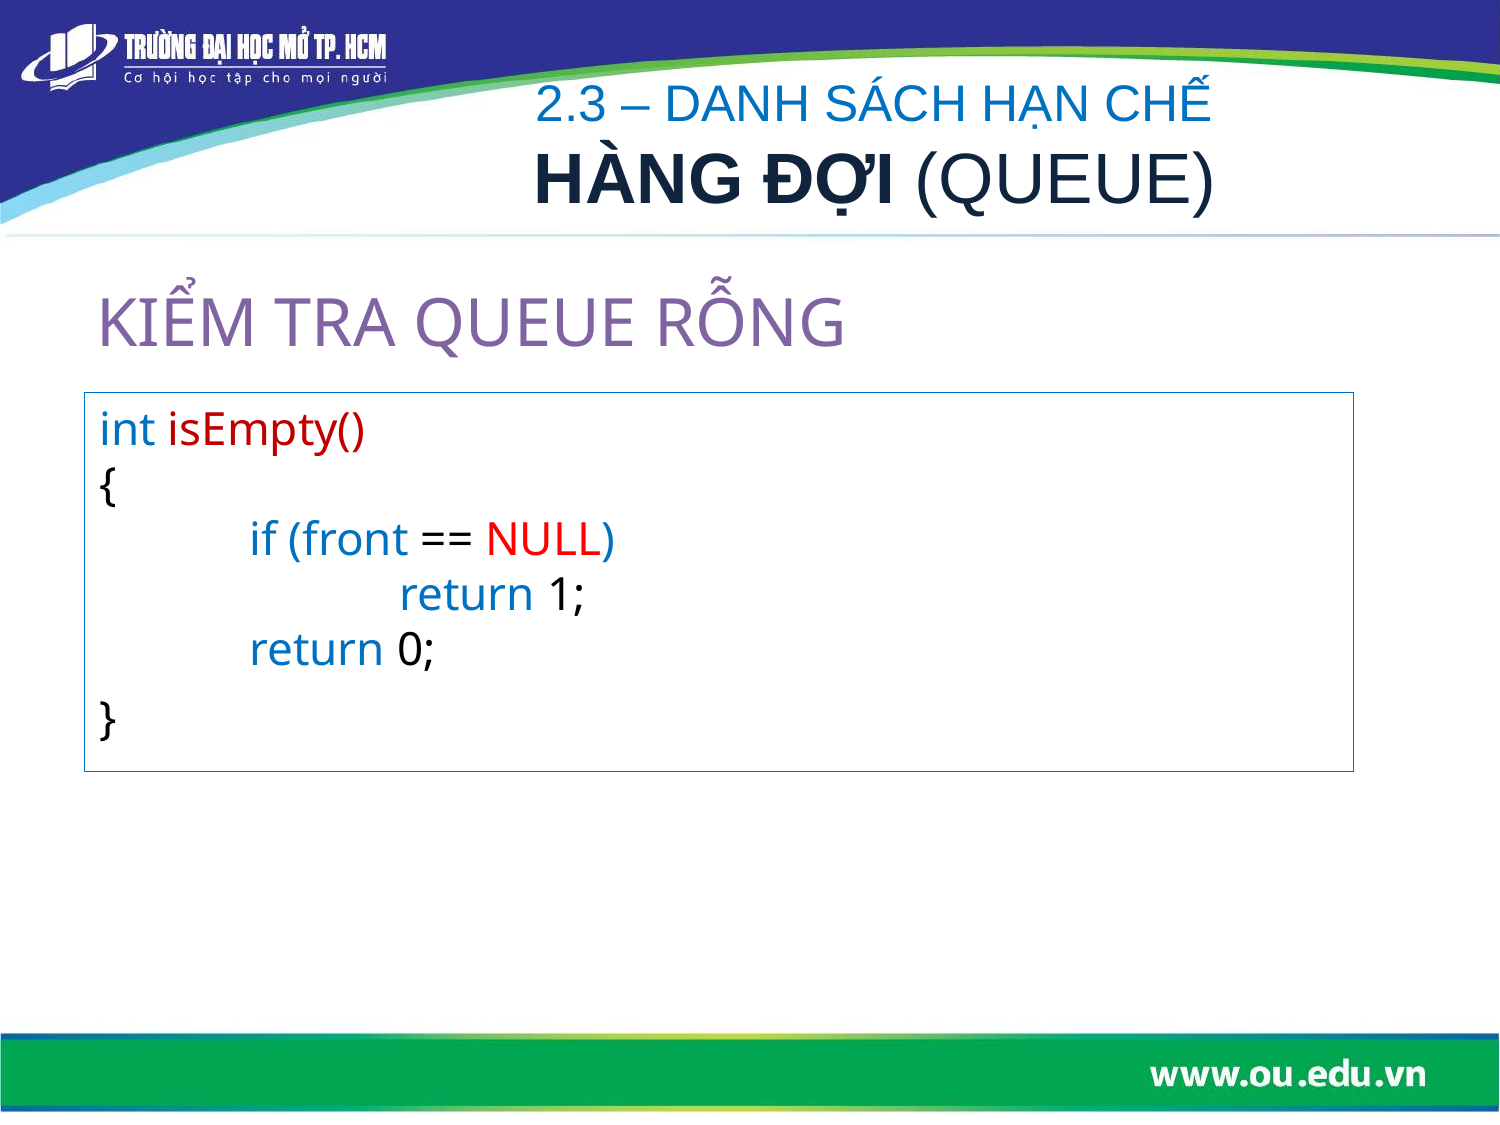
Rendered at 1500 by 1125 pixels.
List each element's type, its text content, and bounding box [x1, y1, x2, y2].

text_box int isEmpty() { if (front == NULL) return 1; return 0; } [84, 392, 1354, 772]
text_box KIỂM TRA QUEUE RỖNG [81, 262, 1328, 388]
text_box 2.3 – DANH SÁCH HẠN CHẾ HÀNG ĐỢI (QUEUE) [337, 62, 1413, 225]
picture [0, 0, 1500, 1125]
